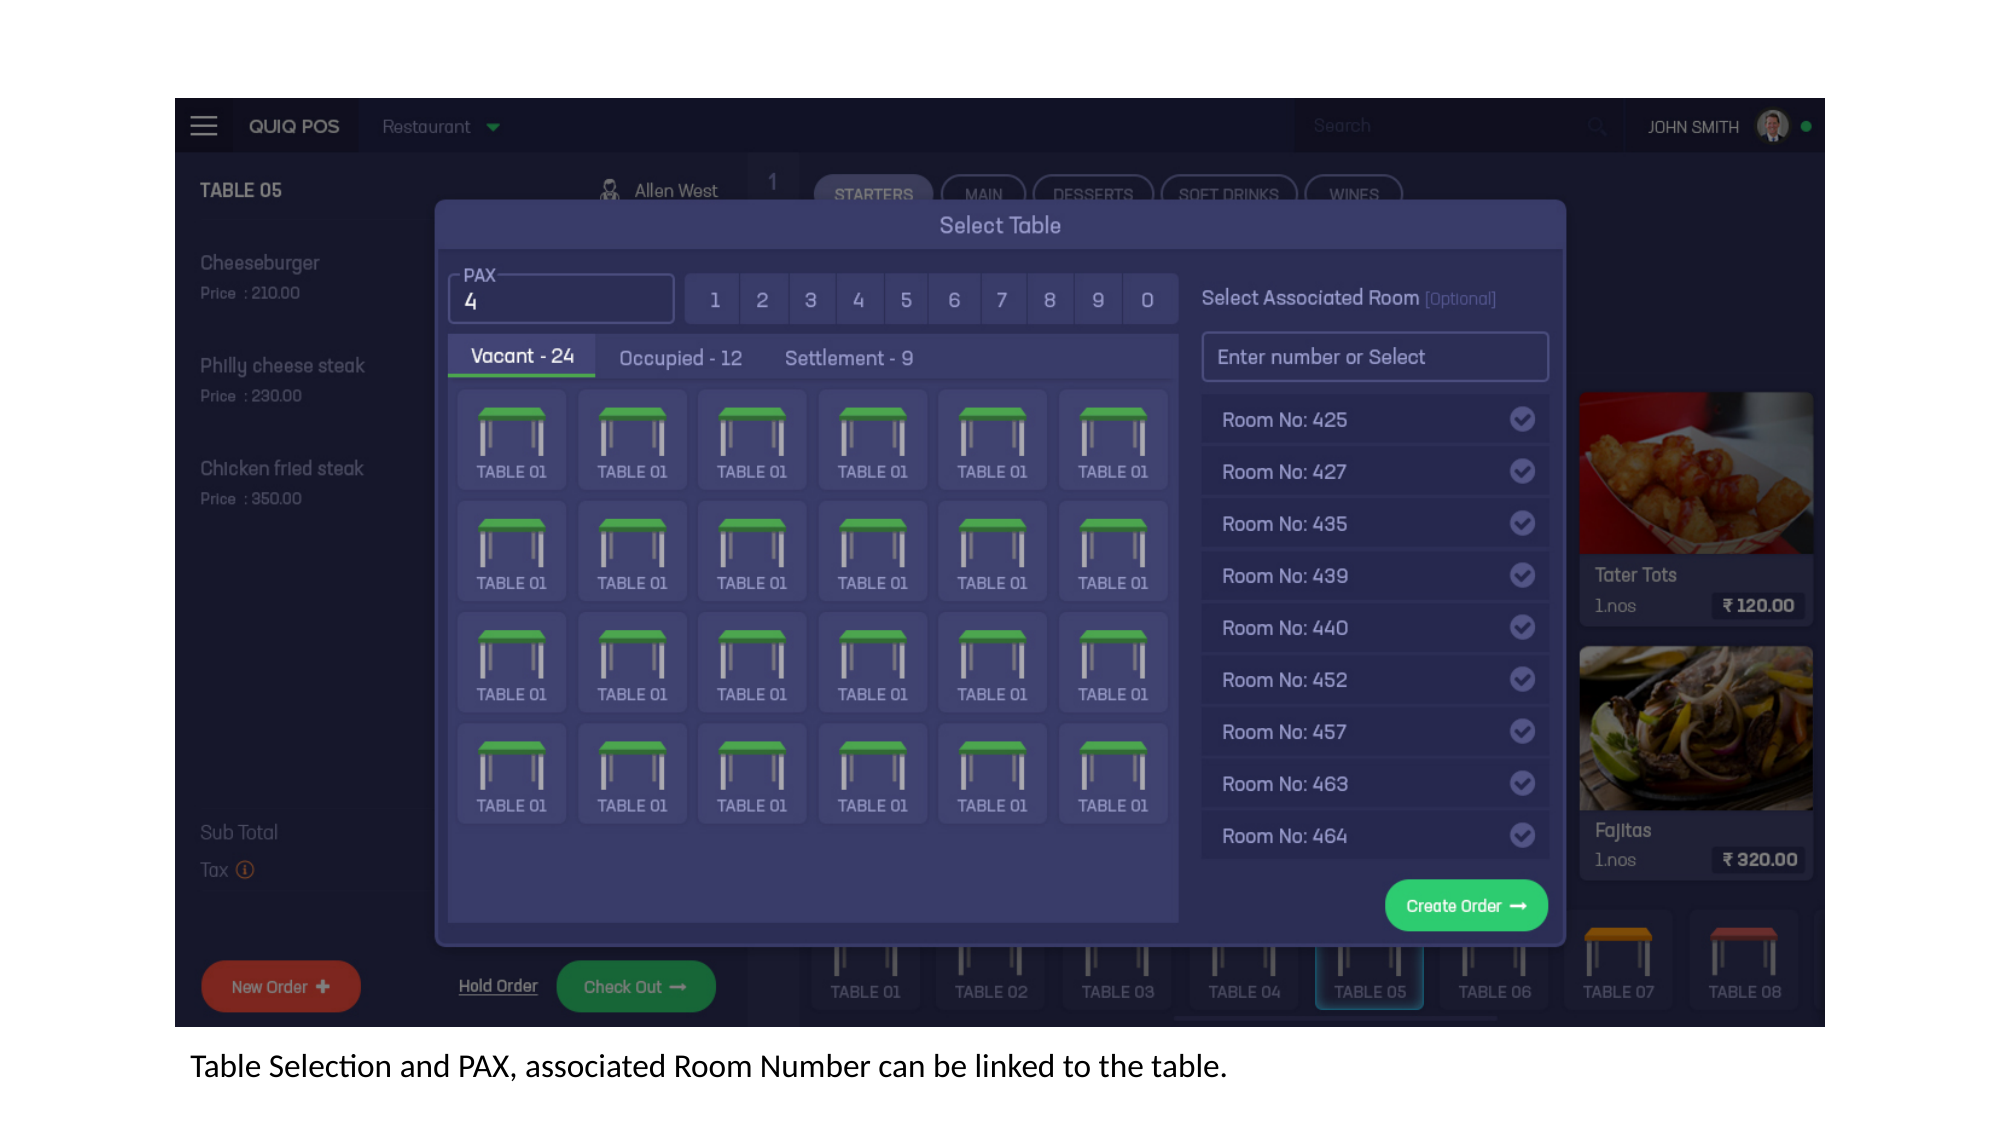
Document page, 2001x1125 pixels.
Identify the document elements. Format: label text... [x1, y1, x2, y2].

picture [175, 98, 1825, 1027]
text_box Table Selection and PAX, associated Room Number can be linked to the table. [175, 1037, 1245, 1092]
